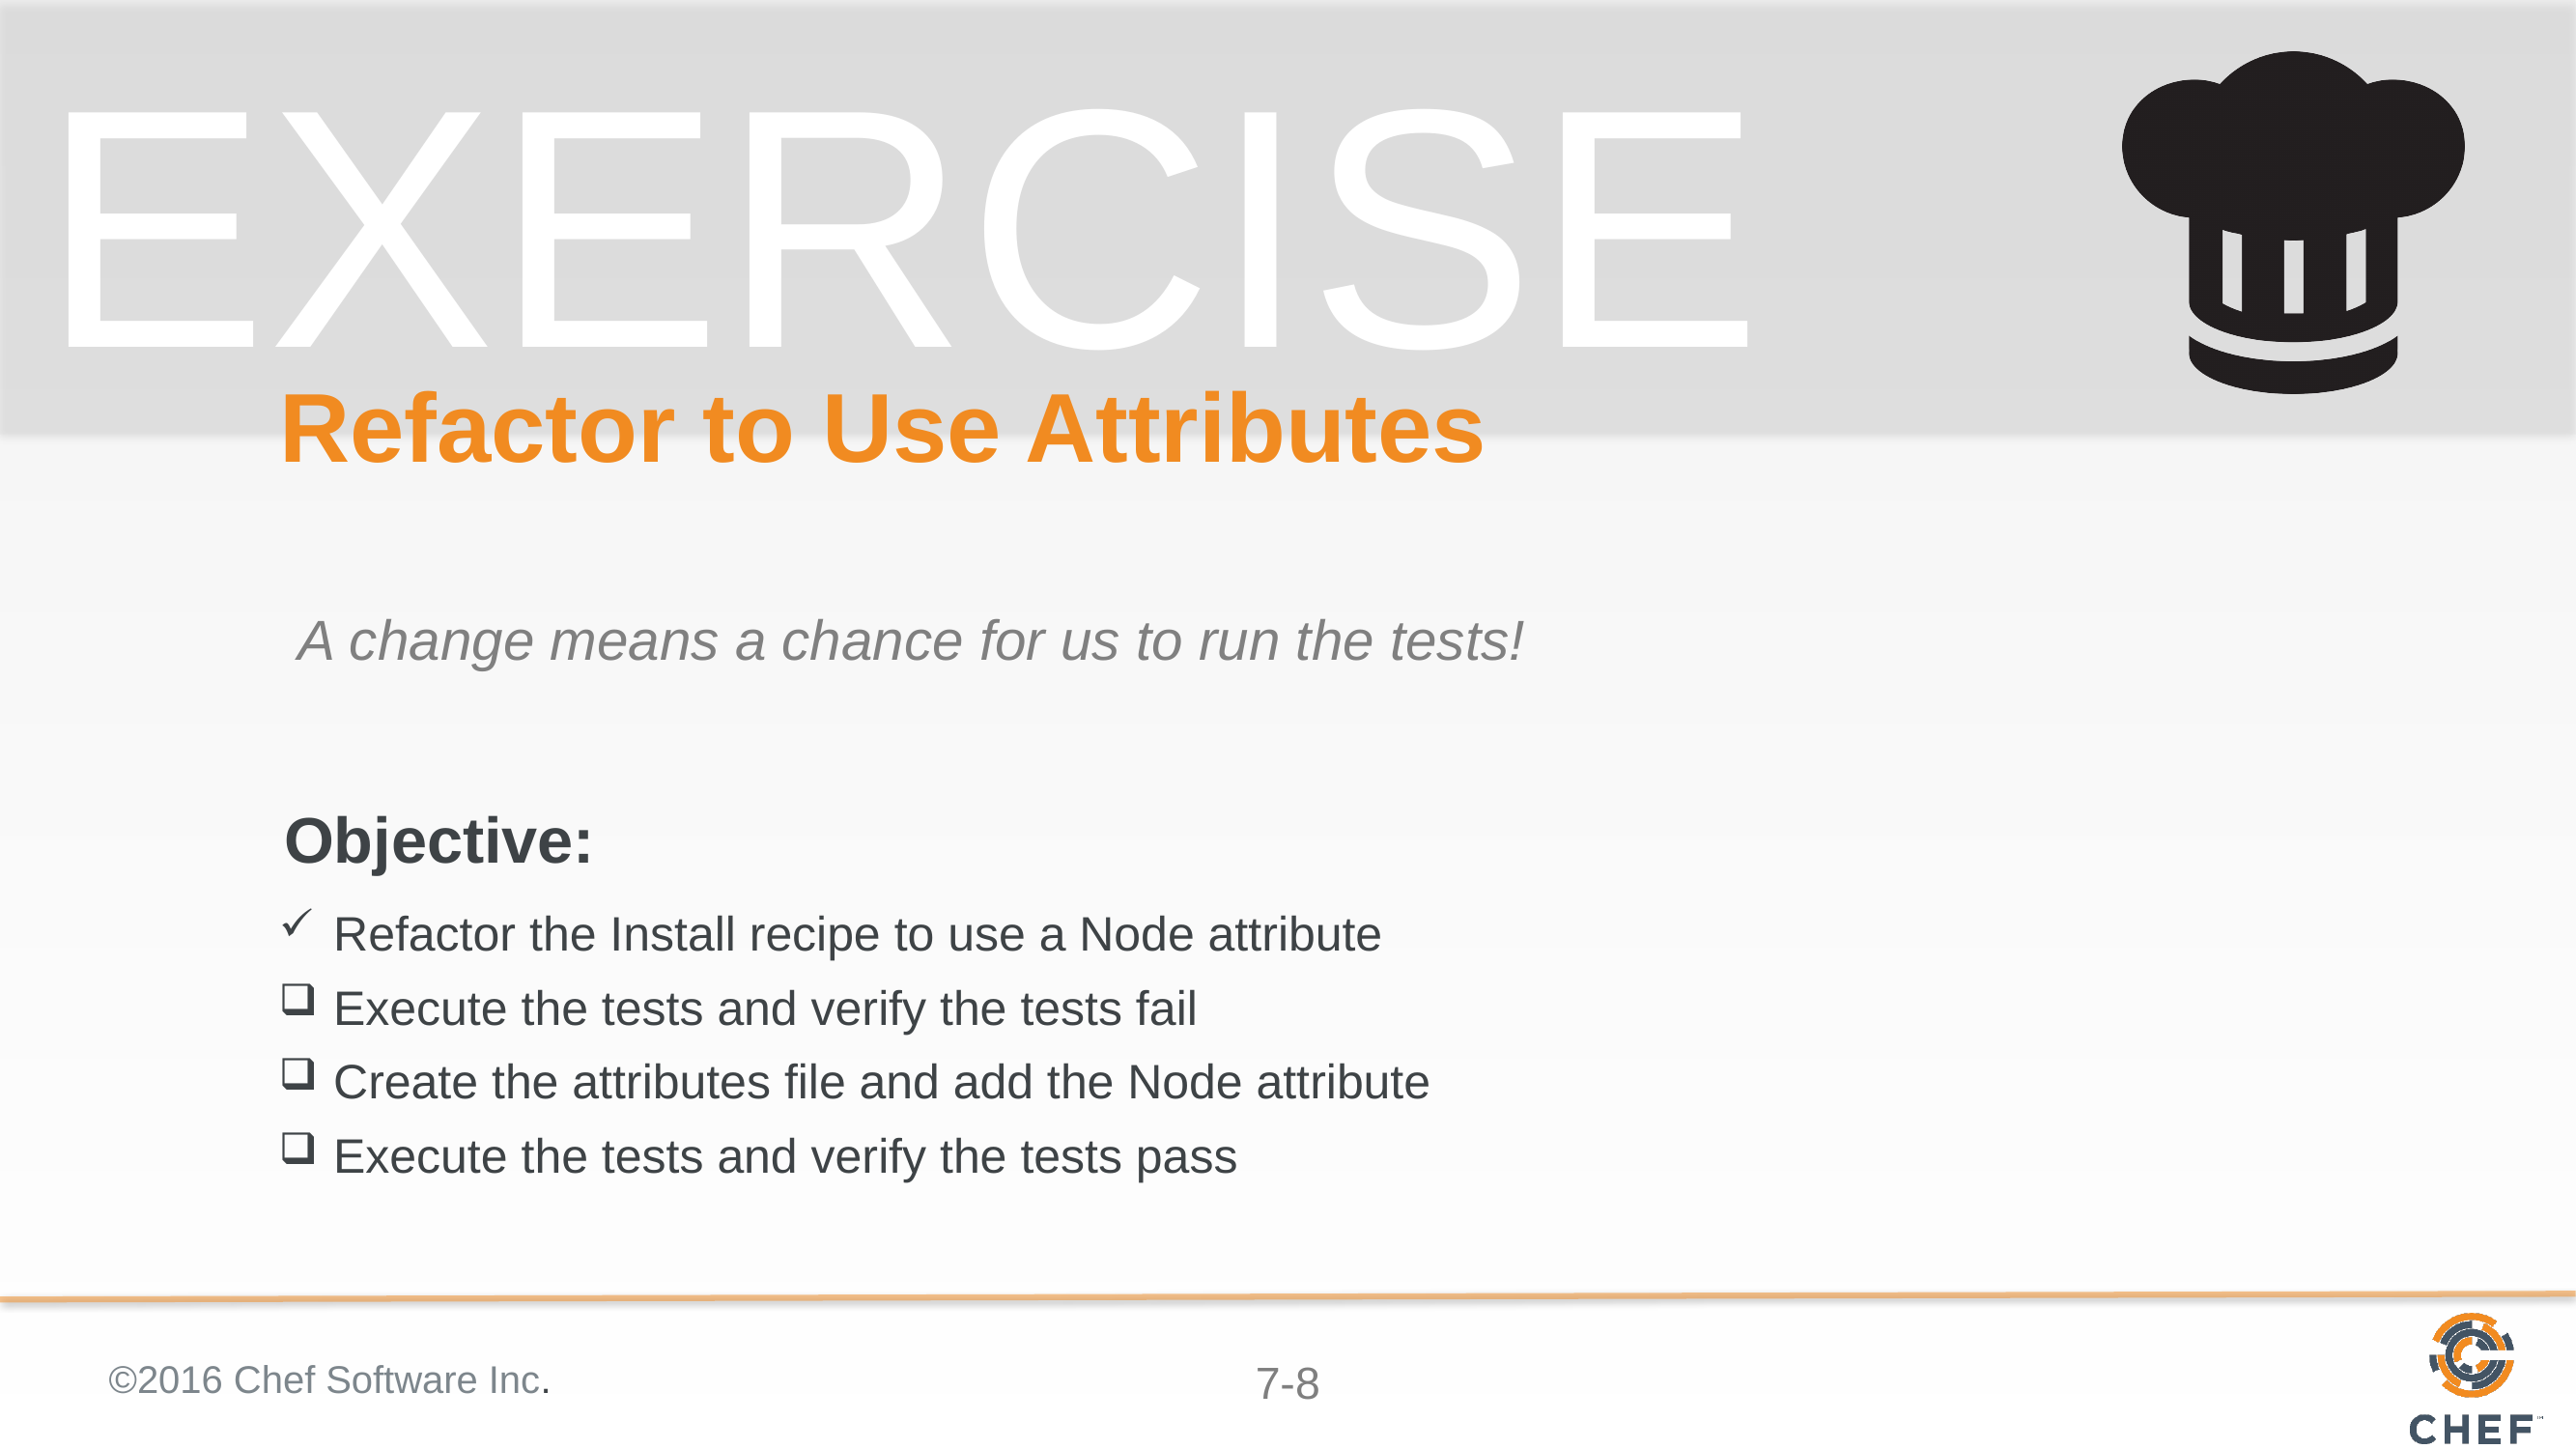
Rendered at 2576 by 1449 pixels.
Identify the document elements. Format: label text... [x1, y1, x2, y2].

picture [2399, 1297, 2551, 1449]
title Refactor to Use Attributes [265, 363, 2217, 498]
list A change means a chance for us to run the tests! [265, 516, 2217, 759]
picture [2122, 51, 2465, 399]
list Refactor the Install recipe to use a Node attribute Execute the tests and verify the tests fail Create the attributes file and add the Node attribute Execute the tests and verify the tests pass [265, 895, 2217, 1284]
